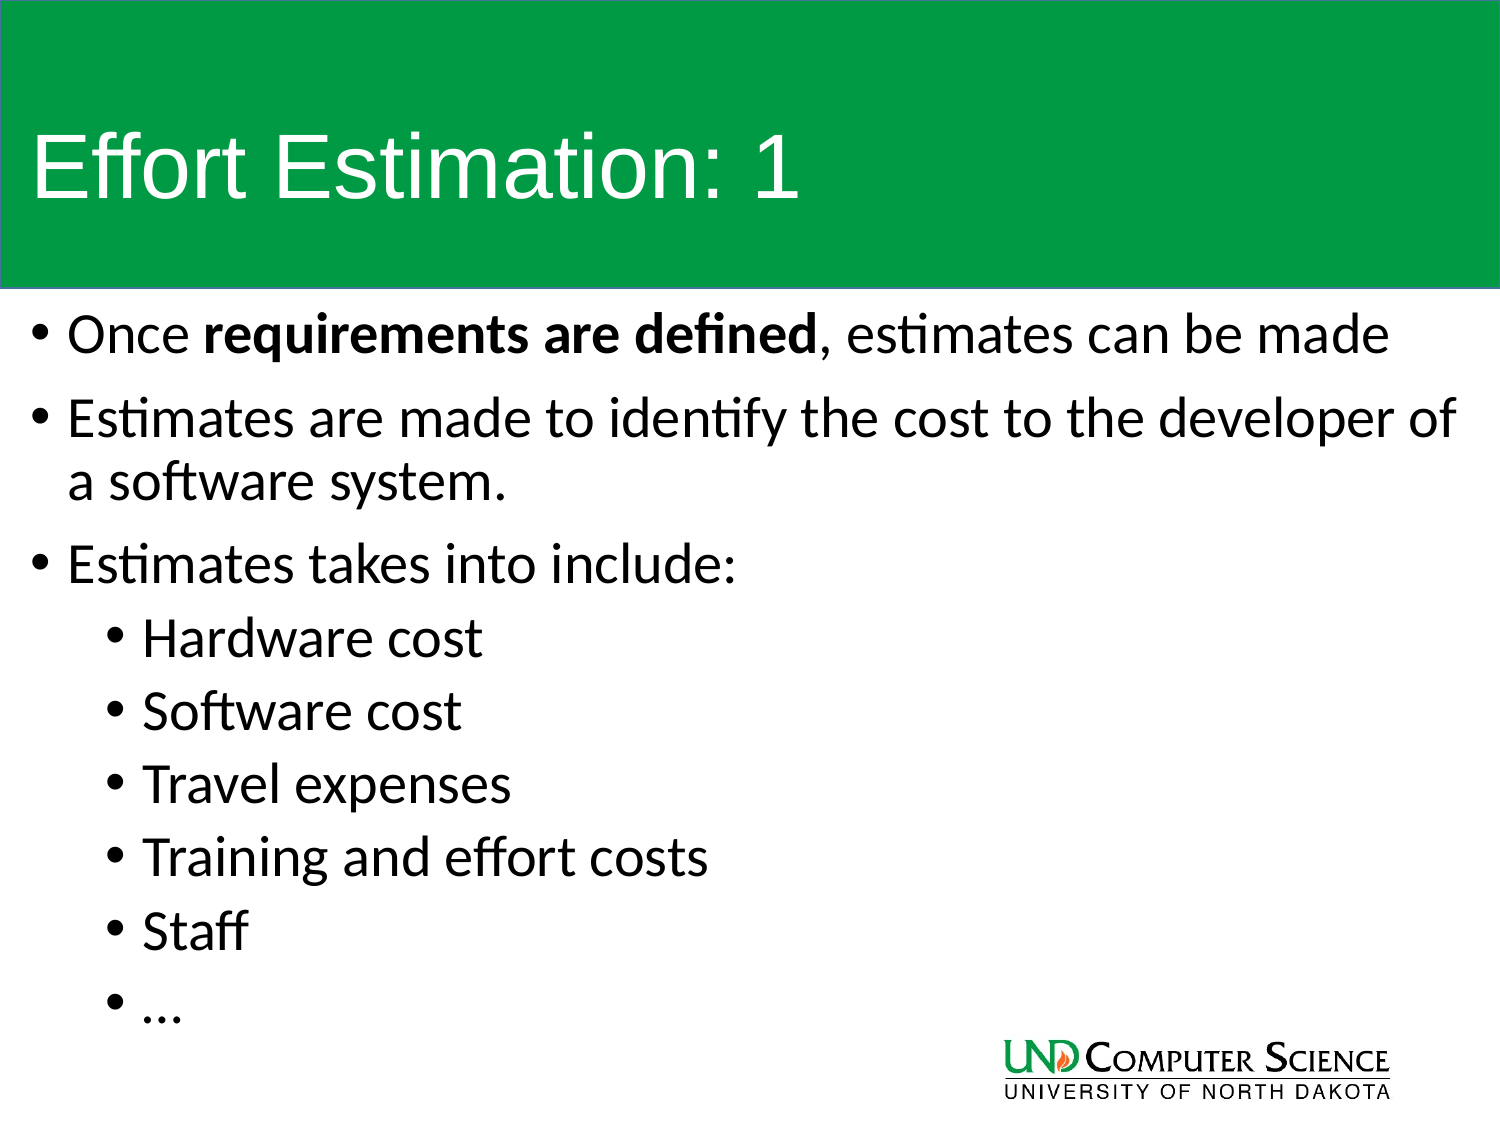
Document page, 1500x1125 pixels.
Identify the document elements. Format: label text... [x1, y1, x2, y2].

list Once requirements are defined, estimates can be made Estimates are made to identify the cost to the developer of a software system. Estimates takes into include: Hardware cost Software cost Travel expenses Training and effort costs Staff … [15, 296, 1478, 1062]
title Effort Estimation: 1 [15, 59, 1310, 278]
picture [999, 1062, 1397, 1104]
